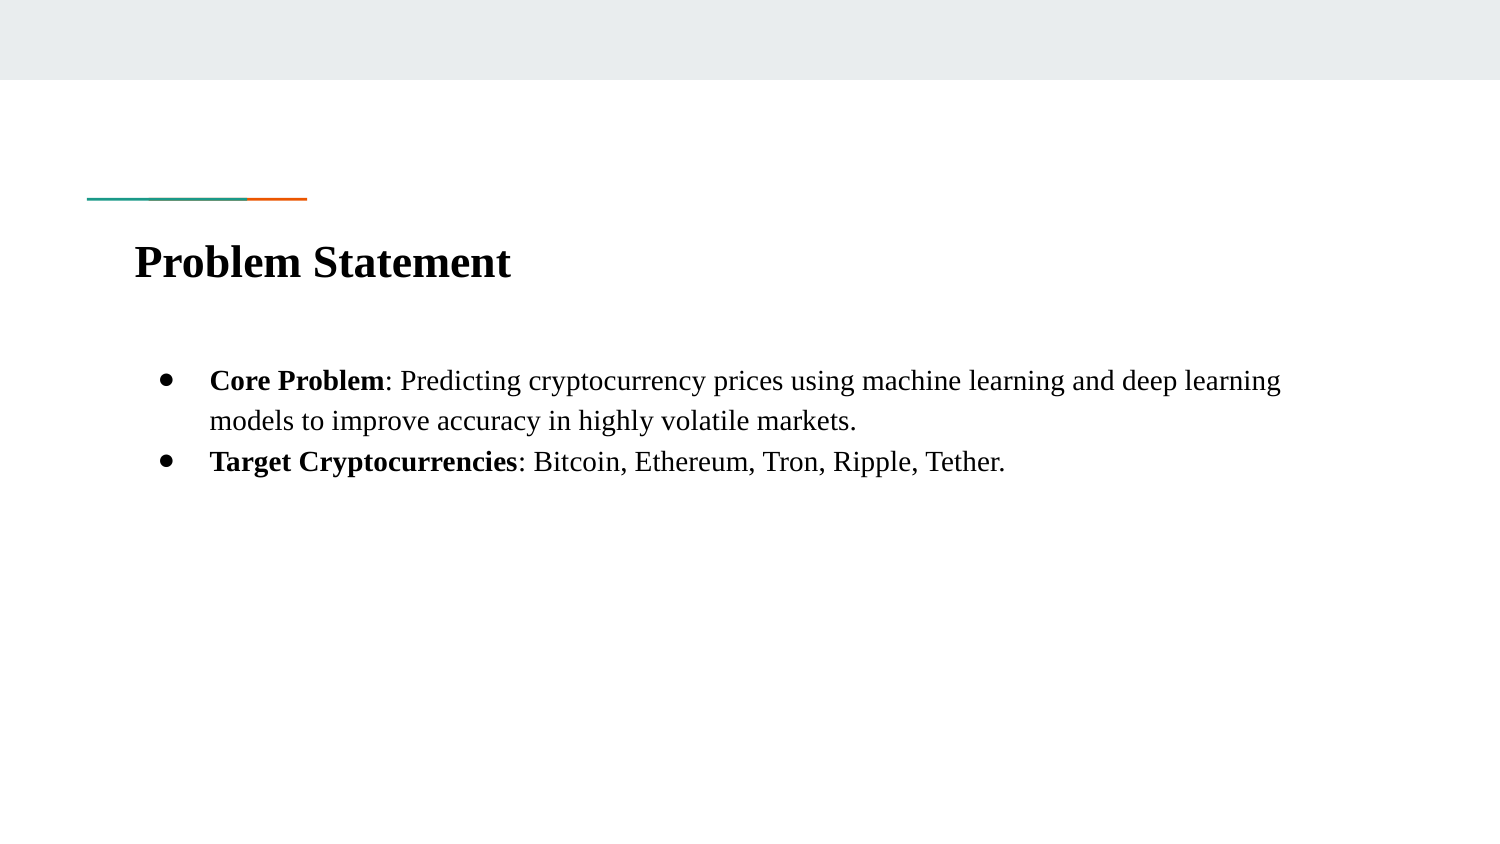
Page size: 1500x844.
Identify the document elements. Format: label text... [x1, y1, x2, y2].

list Core Problem: Predicting cryptocurrency prices using machine learning and deep learning models to improve accuracy in highly volatile markets. Target Cryptocurrencies: Bitcoin, Ethereum, Tron, Ripple, Tether. [119, 341, 1381, 712]
title Problem Statement [119, 216, 1381, 305]
